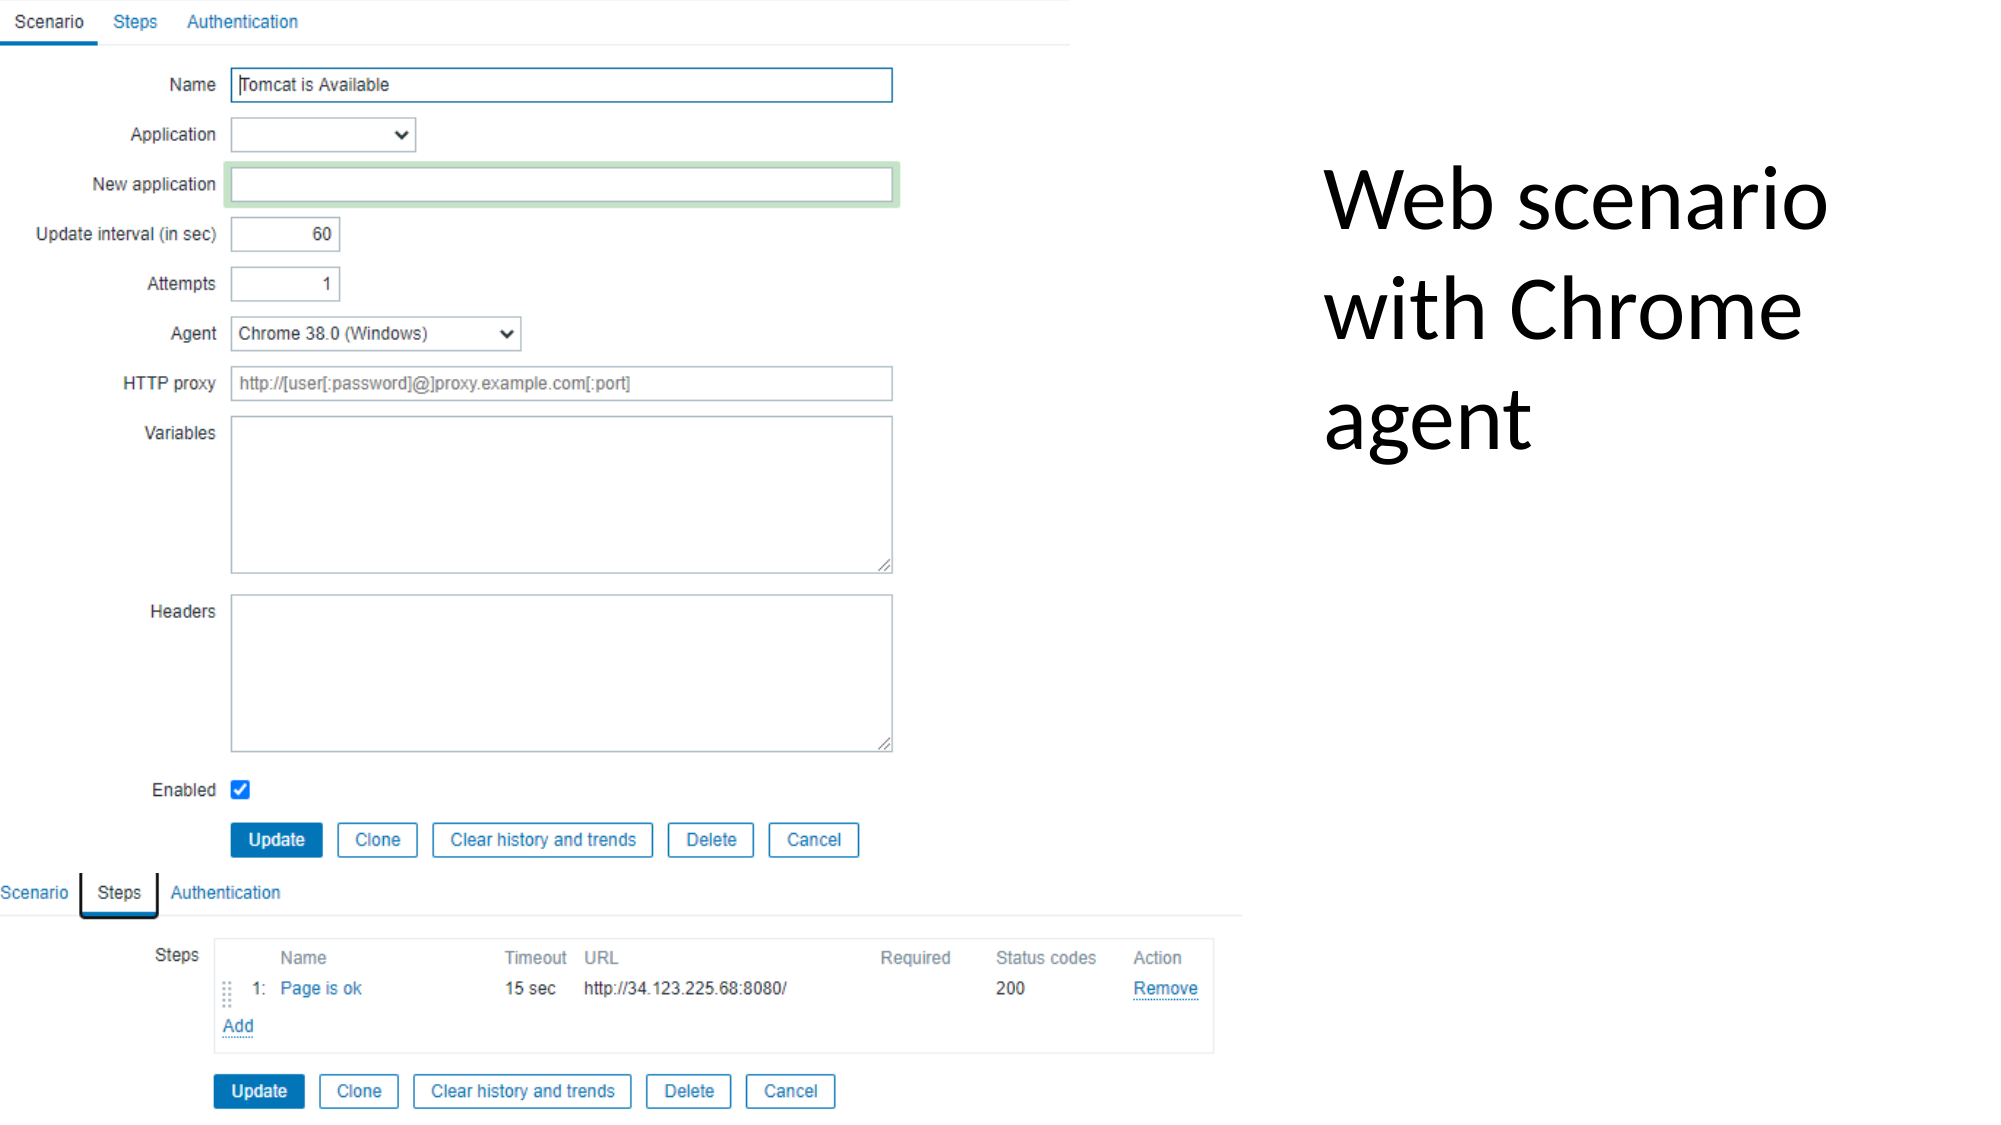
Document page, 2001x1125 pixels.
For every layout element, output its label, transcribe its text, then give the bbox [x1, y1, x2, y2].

picture [0, 0, 1242, 1125]
text_box Web scenario with Chrome agent [1308, 130, 1863, 476]
